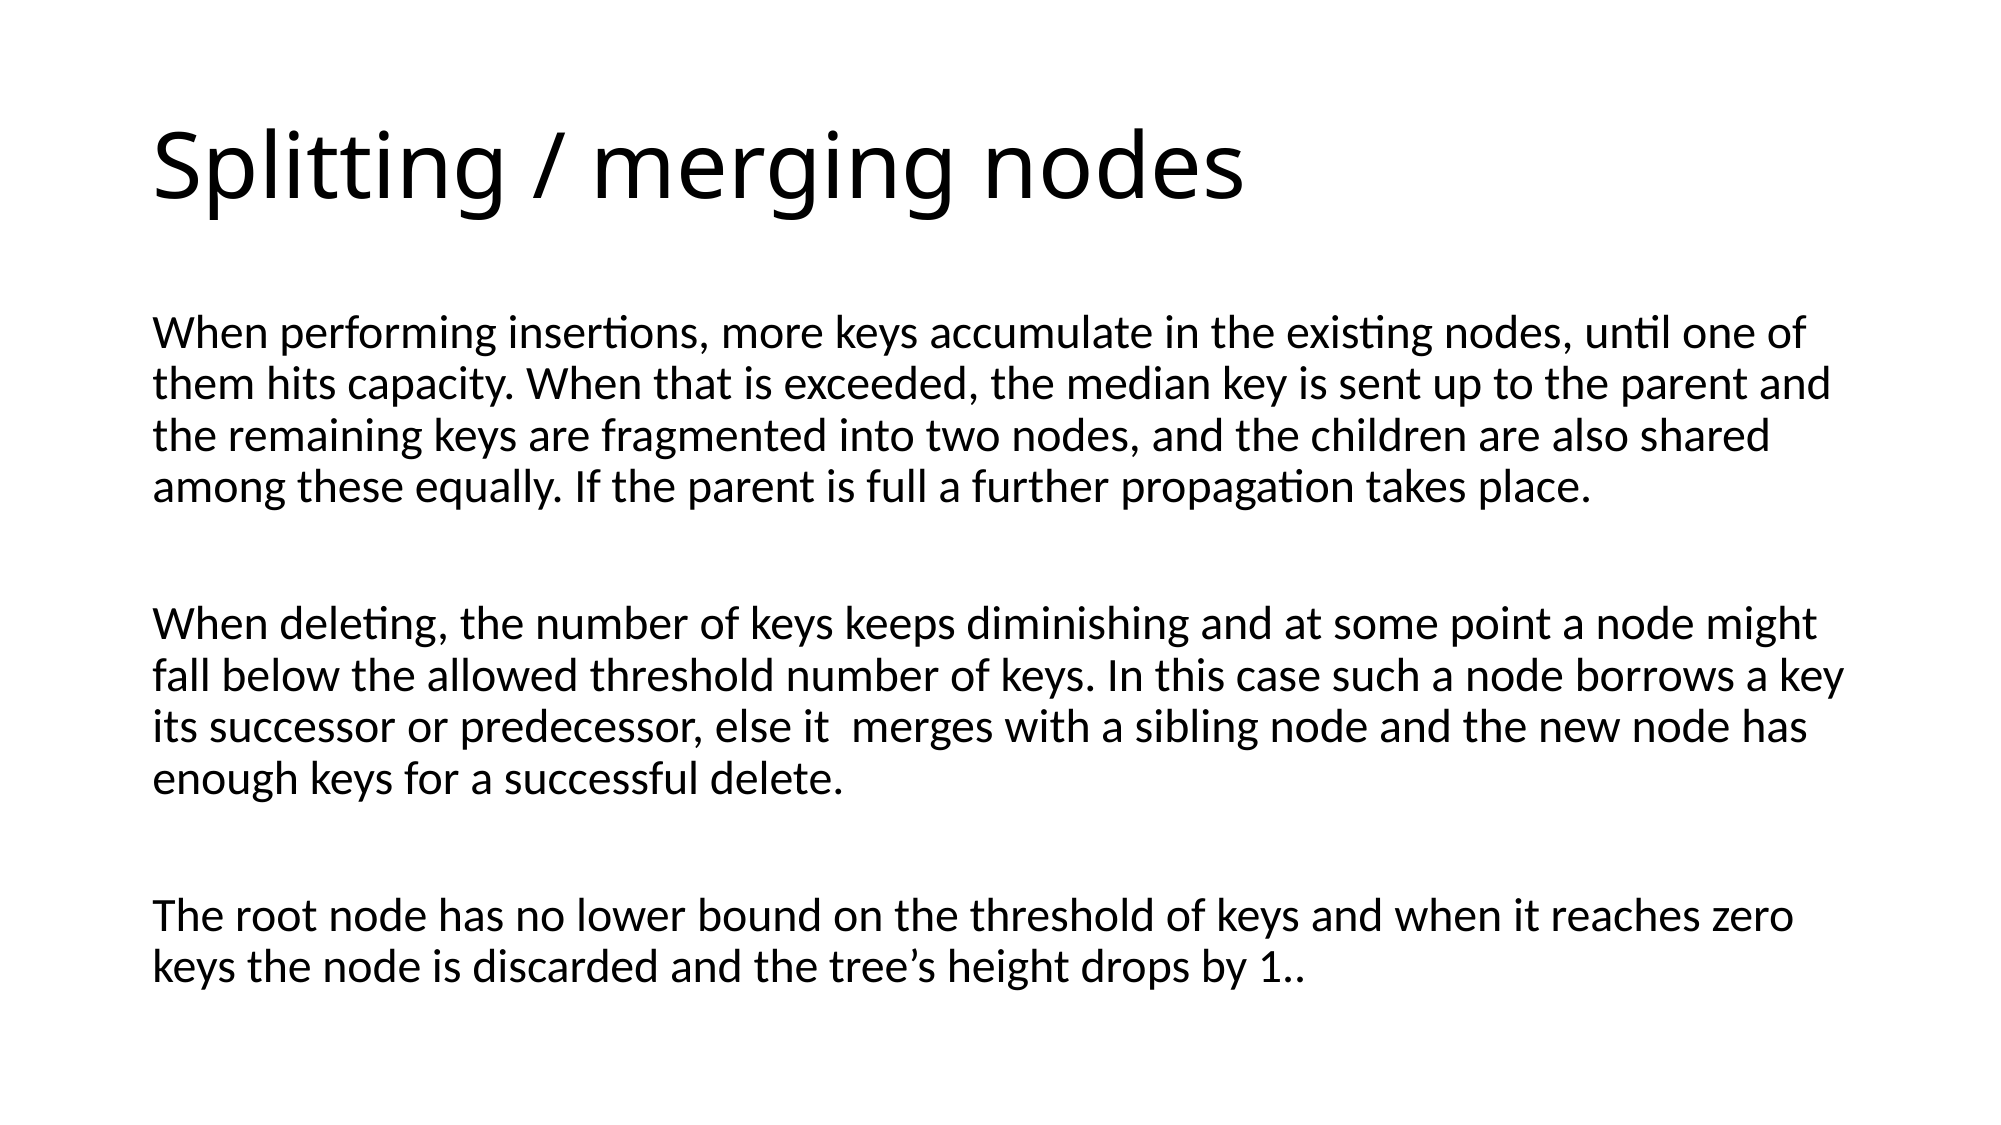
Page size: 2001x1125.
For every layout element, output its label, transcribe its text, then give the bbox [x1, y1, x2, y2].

title Splitting / merging nodes [137, 59, 1863, 278]
list When performing insertions, more keys accumulate in the existing nodes, until one of them hits capacity. When that is exceeded, the median key is sent up to the parent and the remaining keys are fragmented into two nodes, and the children are also shared among these equally. If the parent is full a further propagation takes place. When deleting, the number of keys keeps diminishing and at some point a node might fall below the allowed threshold number of keys. In this case such a node borrows a key its successor or predecessor, else it merges with a sibling node and the new node has enough keys for a successful delete. The root node has no lower bound on the threshold of keys and when it reaches zero keys the node is discarded and the tree’s height drops by 1.. [137, 299, 1863, 1014]
